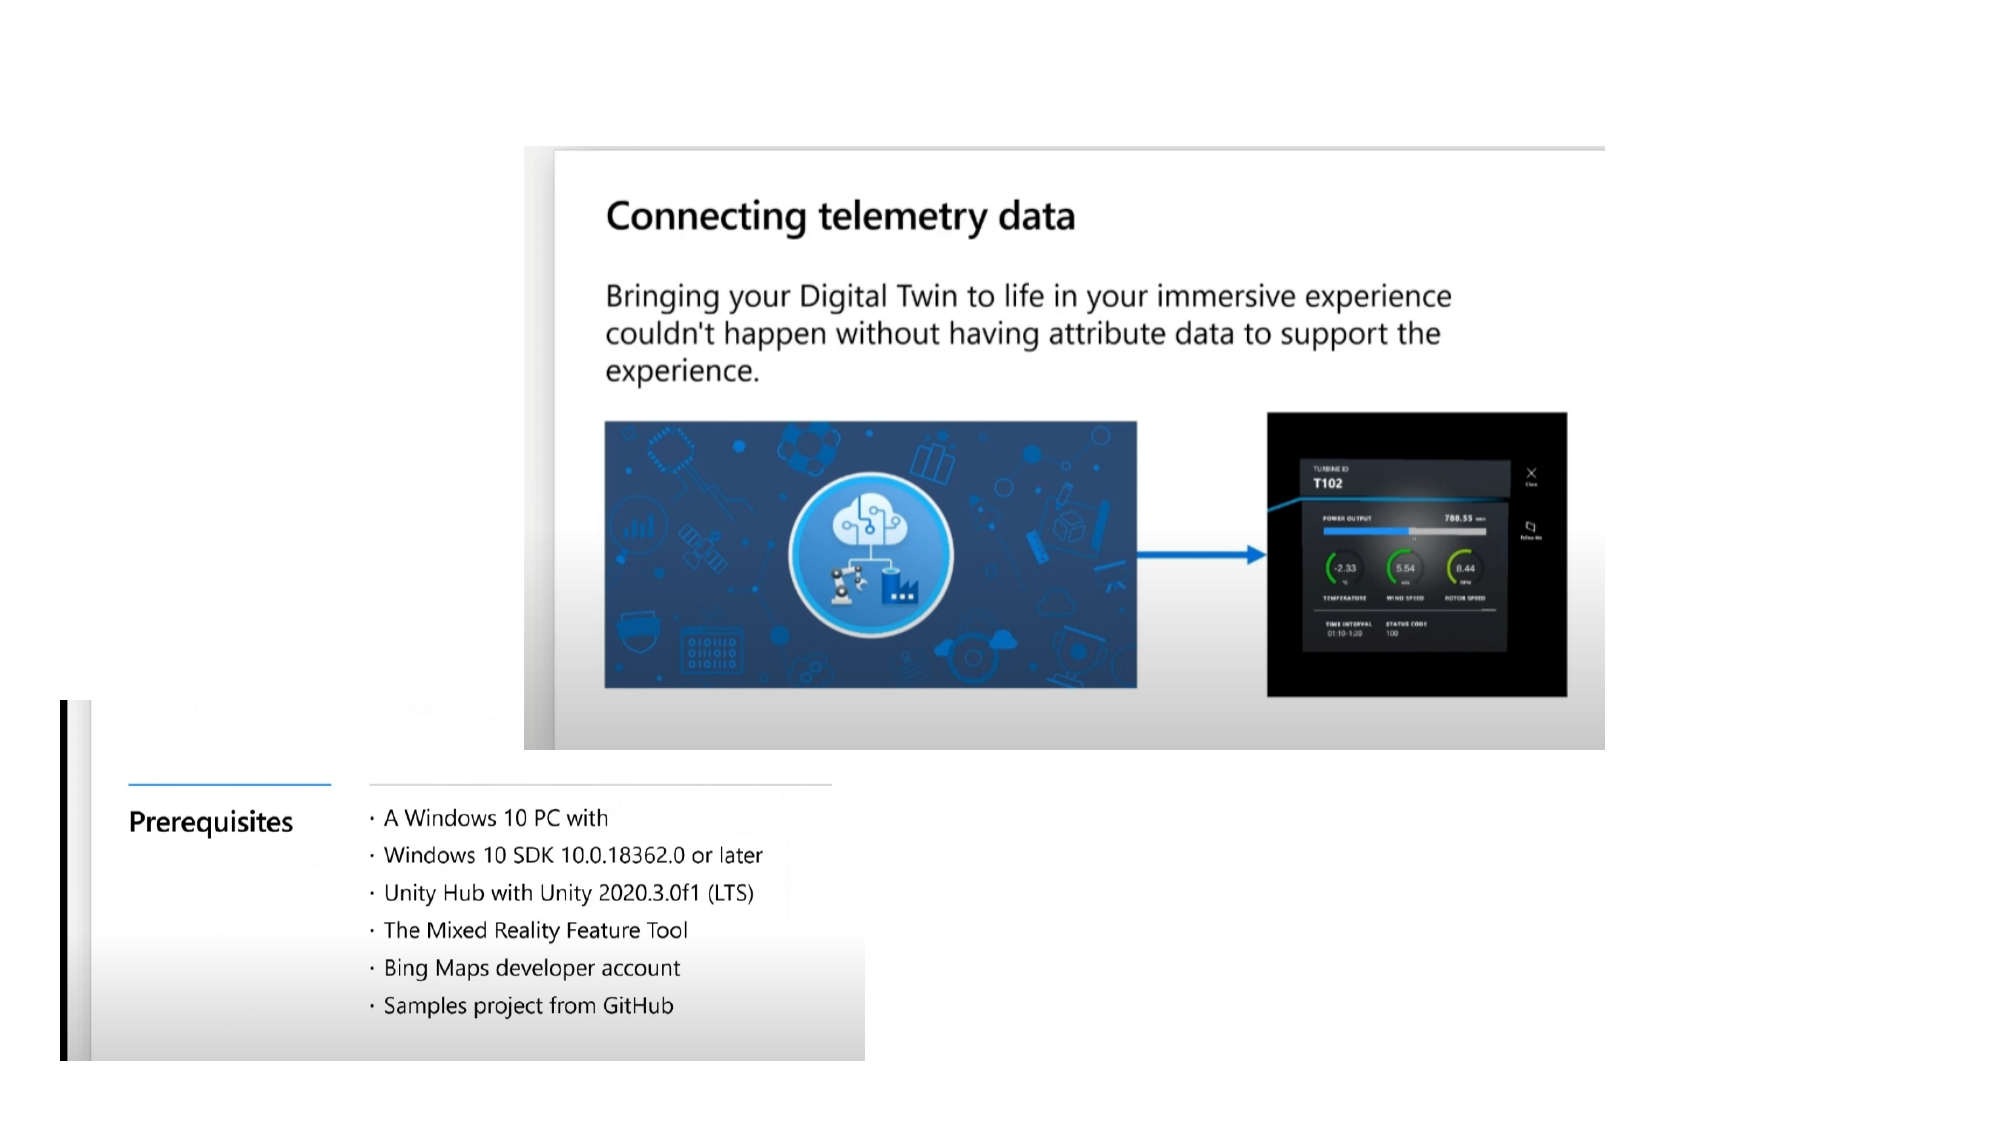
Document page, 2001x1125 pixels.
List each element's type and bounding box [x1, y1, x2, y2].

picture [60, 146, 1605, 1061]
